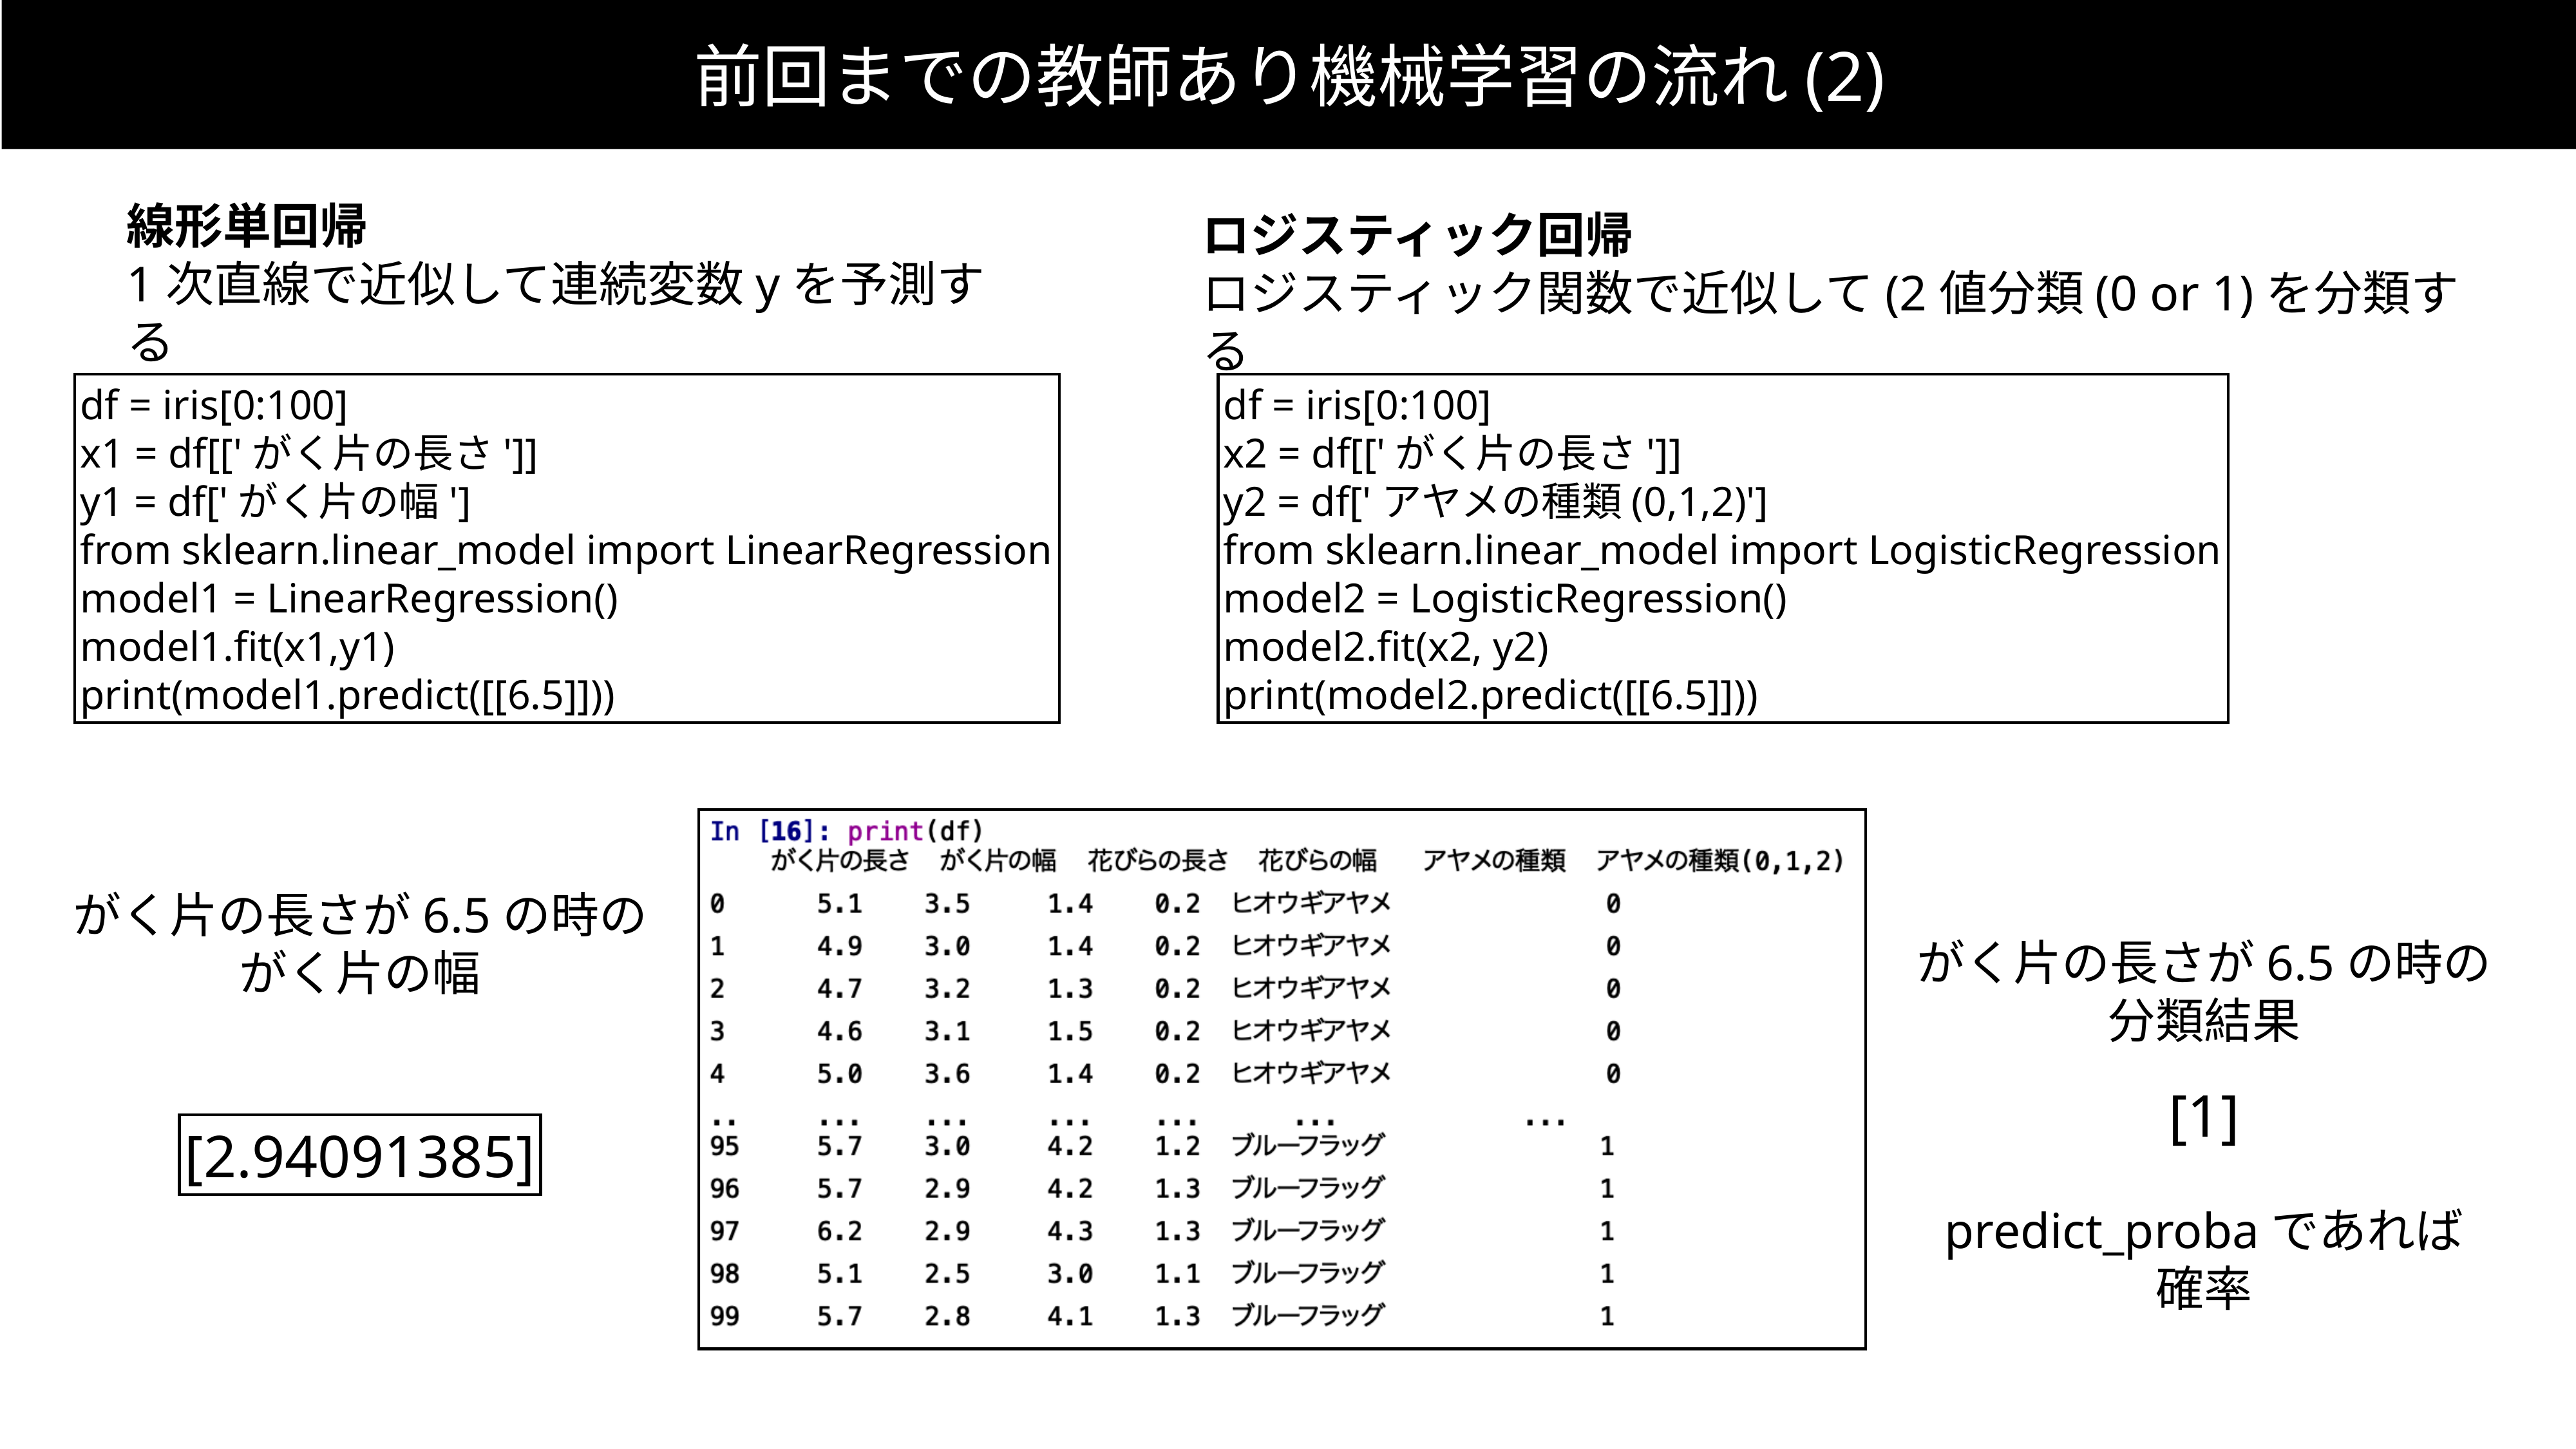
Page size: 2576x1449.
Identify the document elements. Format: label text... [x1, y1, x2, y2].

text_box df = iris[0:100] x2 = df[['がく片の長さ']] y2 = df['アヤメの種類(0,1,2)'] from sklearn.linear_model import LogisticRegression model2 = LogisticRegression() model2.fit(x2, y2) print(model2.predict([[6.5]])) [1218, 383, 2229, 723]
text_box 前回までの教師あり機械学習の流れ(2) [516, 28, 2063, 121]
text_box [1] [2163, 1074, 2246, 1154]
picture [699, 810, 1865, 1348]
text_box 線形単回帰 1次直線で近似して連続変数yを予測する [117, 191, 1039, 374]
text_box predict_probaであれば 確率 [1938, 1195, 2470, 1321]
text_box がく片の長さが6.5の時の 分類結果 [1911, 927, 2497, 1054]
text_box ロジスティック回帰 ロジスティック関数で近似して(2値分類(0 or 1)を分類する [1192, 199, 2481, 383]
text_box [1, 0, 2576, 149]
text_box がく片の長さが6.5の時の がく片の幅 [67, 879, 653, 1006]
text_box df = iris[0:100] x1 = df[['がく片の長さ']] y1 = df['がく片の幅'] from sklearn.linear_model import LinearRegression model1 = LinearRegression() model1.fit(x1,y1) print(model1.predict([[6.5]])) [75, 374, 1059, 723]
text_box [2.94091385] [179, 1114, 541, 1195]
